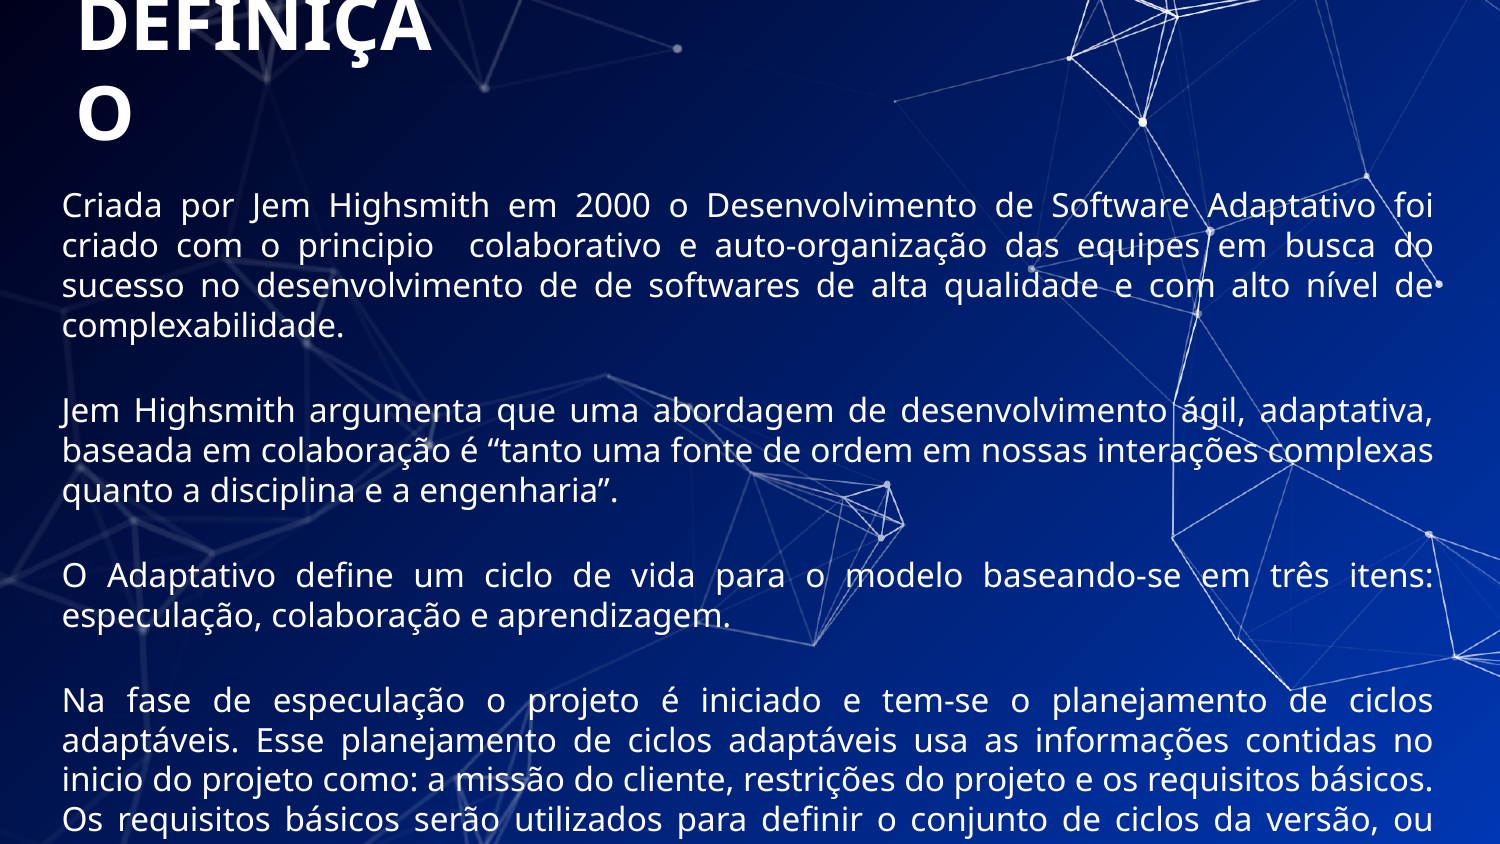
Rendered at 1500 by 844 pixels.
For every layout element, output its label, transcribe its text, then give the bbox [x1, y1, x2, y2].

picture [0, 0, 1500, 844]
list Criada por Jem Highsmith em 2000 o Desenvolvimento de Software Adaptativo foi criado com o principio colaborativo e auto-organização das equipes em busca do sucesso no desenvolvimento de de softwares de alta qualidade e com alto nível de complexabilidade. Jem Highsmith argumenta que uma abordagem de desenvolvimento ágil, adaptativa, baseada em colaboração é “tanto uma fonte de ordem em nossas interações complexas quanto a disciplina e a engenharia”. O Adaptativo define um ciclo de vida para o modelo baseando-se em três itens: especulação, colaboração e aprendizagem. Na fase de especulação o projeto é iniciado e tem-se o planejamento de ciclos adaptáveis. Esse planejamento de ciclos adaptáveis usa as informações contidas no inicio do projeto como: a missão do cliente, restrições do projeto e os requisitos básicos. Os requisitos básicos serão utilizados para definir o conjunto de ciclos da versão, ou seja, os incrementos de software operacional. [49, 184, 1437, 780]
title DEFINIÇÃO [75, 32, 461, 156]
slide_number ‹#› [1391, 779, 1482, 844]
